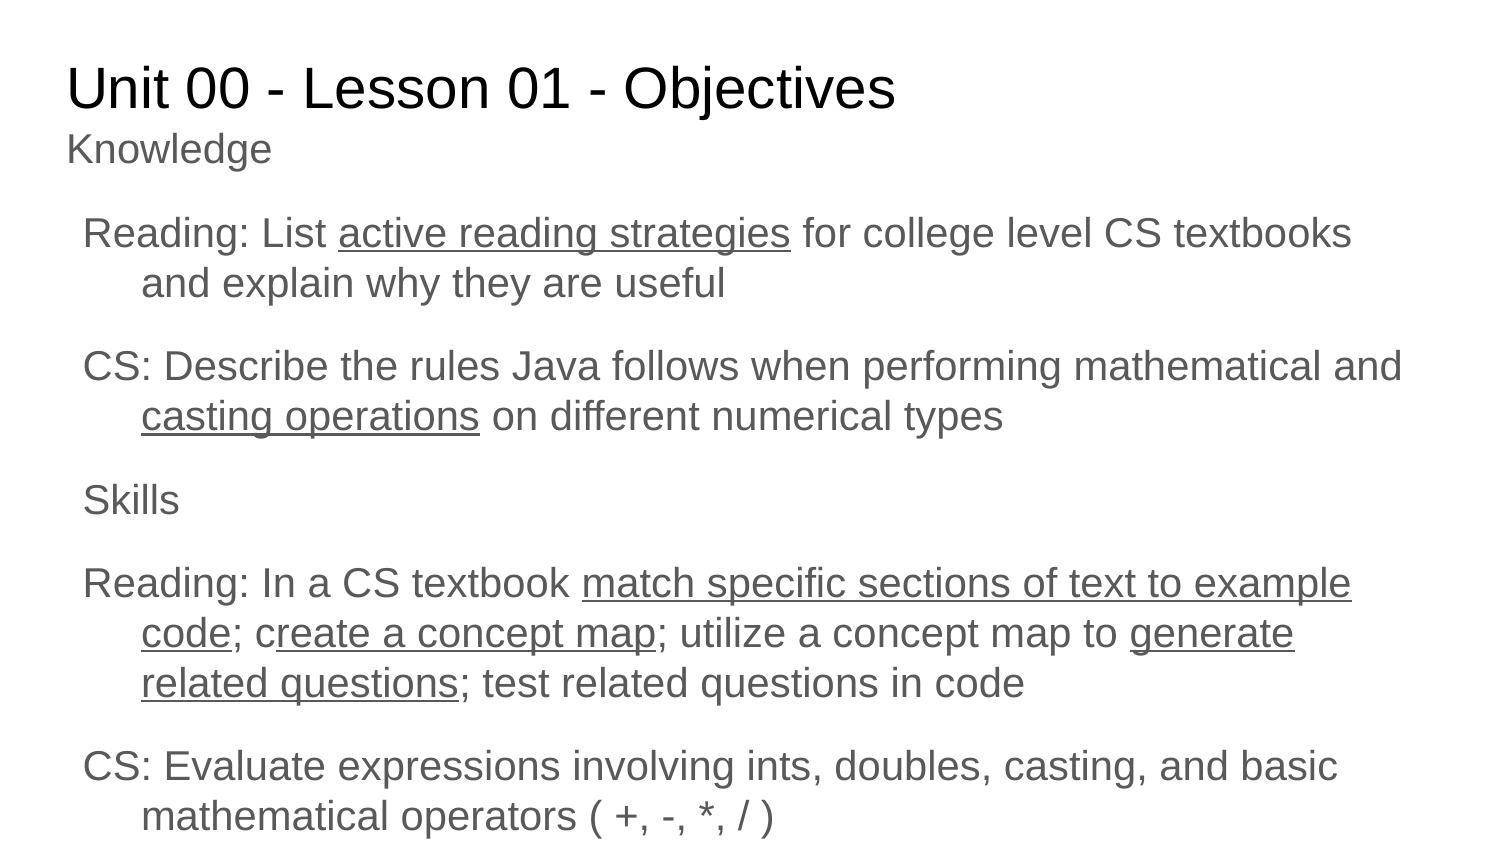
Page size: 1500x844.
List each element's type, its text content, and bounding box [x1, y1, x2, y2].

title Unit 00 - Lesson 01 - Objectives [51, 35, 1449, 107]
list Knowledge Reading: List active reading strategies for college level CS textbooks and explain why they are useful CS: Describe the rules Java follows when performing mathematical and casting operations on different numerical types Skills Reading: In a CS textbook match specific sections of text to example code; create a concept map; utilize a concept map to generate related questions; test related questions in code CS: Evaluate expressions involving ints, doubles, casting, and basic mathematical operators ( +, -, *, / ) [51, 107, 1449, 787]
